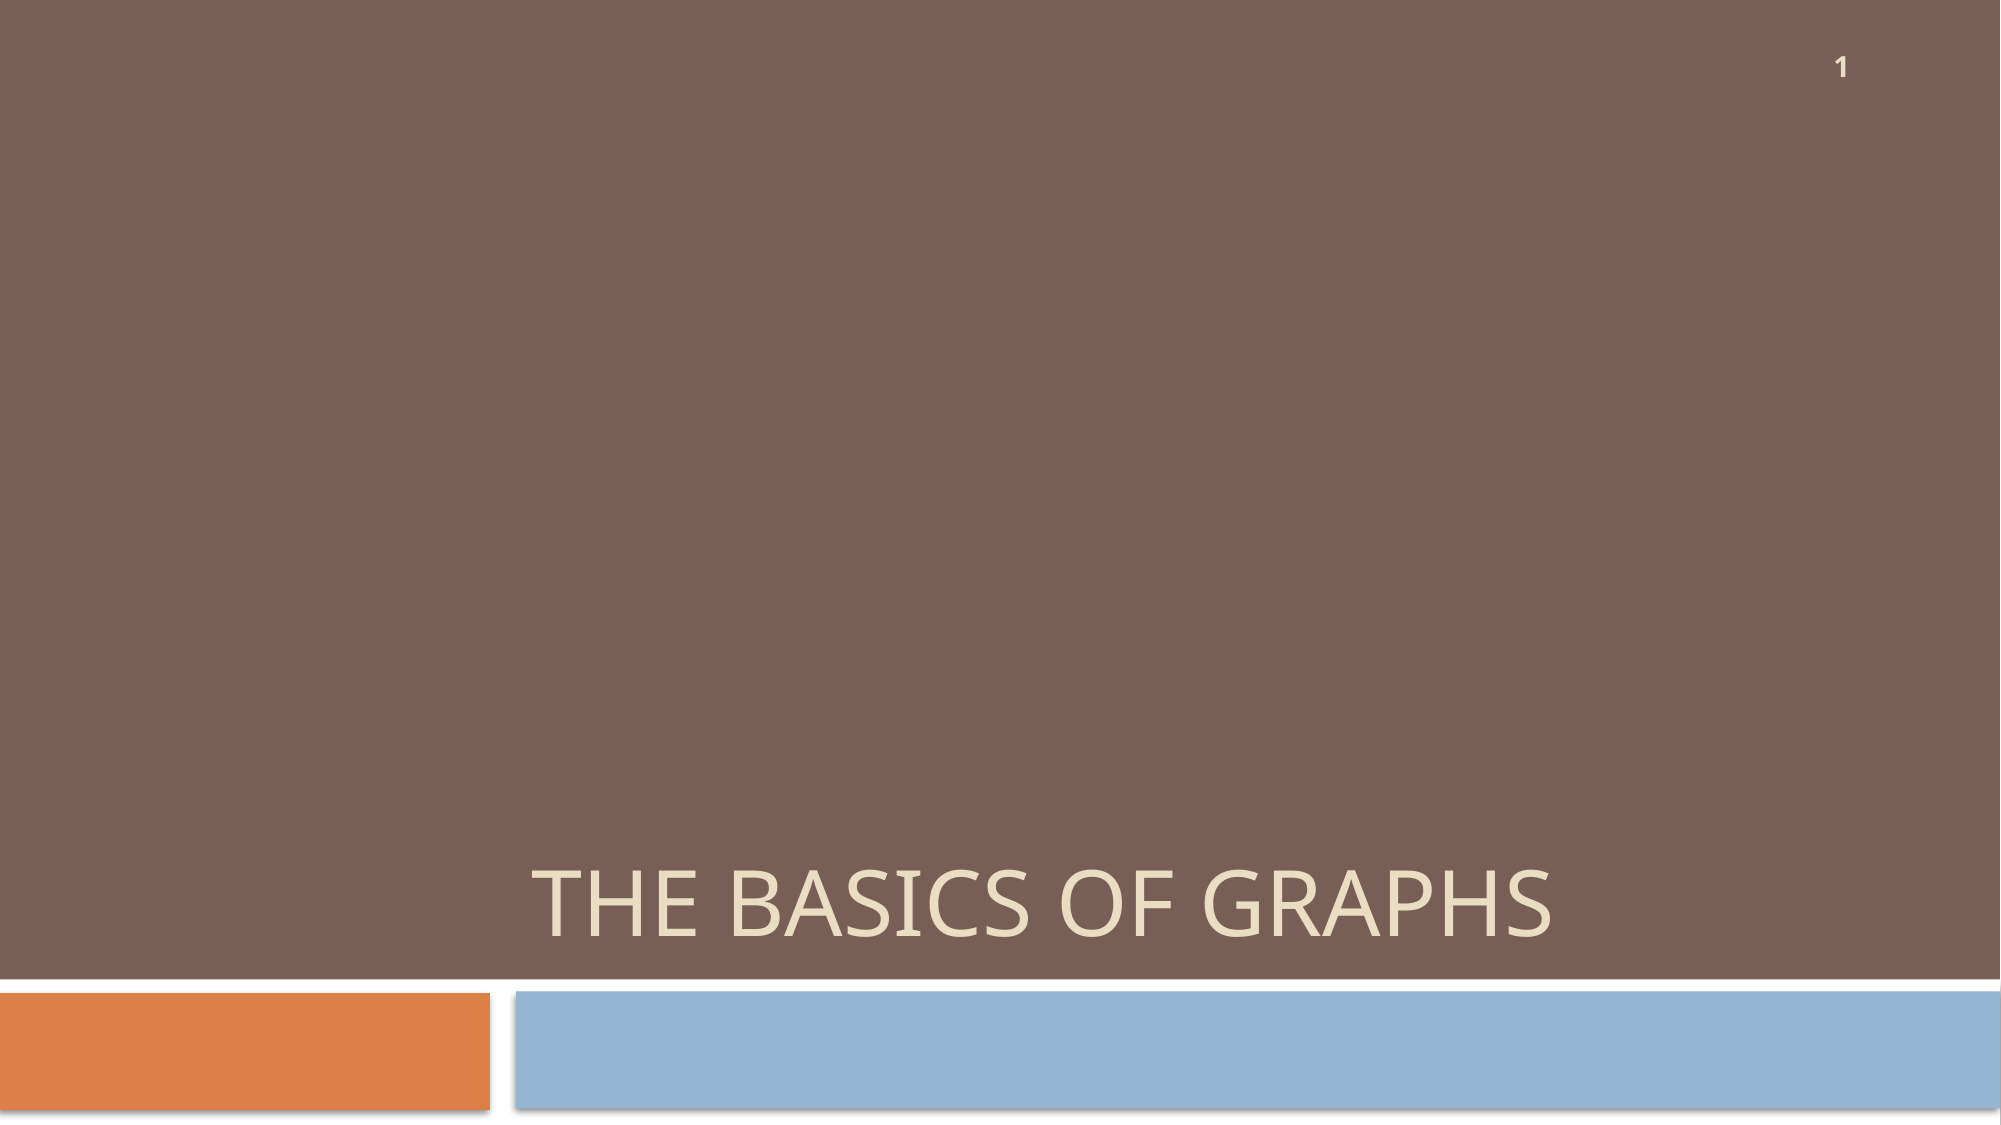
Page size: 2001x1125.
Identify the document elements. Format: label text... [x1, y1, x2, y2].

slide_number 1 [1749, 37, 1934, 100]
title The Basics of Graphs [516, 662, 1934, 963]
